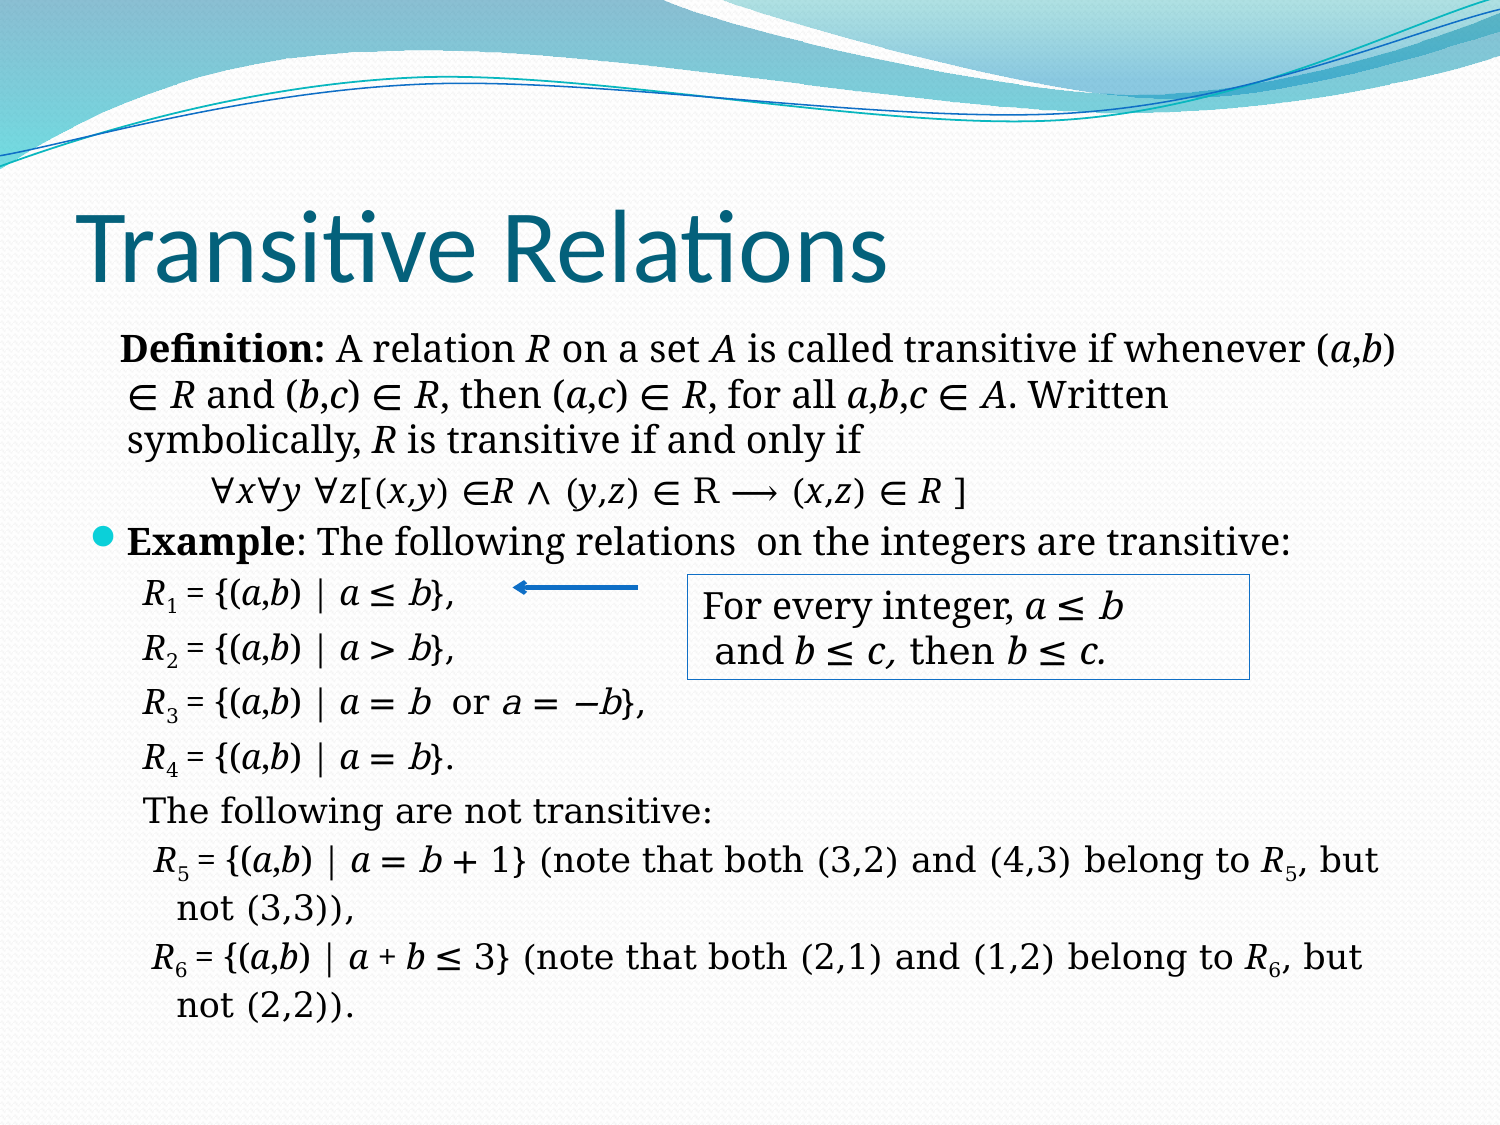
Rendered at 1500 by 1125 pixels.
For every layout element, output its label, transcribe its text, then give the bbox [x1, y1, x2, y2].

list Definition: A relation R on a set A is called transitive if whenever (a,b) ∊ R and (b,c) ∊ R, then (a,c) ∊ R, for all a,b,c ∊ A. Written symbolically, R is transitive if and only if ∀x∀y ∀z[(x,y) ∊R ∧ (y,z) ∊ R ⟶ (x,z) ∊ R ] Example: The following relations on the integers are transitive: R1 = {(a,b) | a ≤ b}, R2 = {(a,b) | a > b}, R3 = {(a,b) | a = b or a = −b}, R4 = {(a,b) | a = b}. The following are not transitive: R5 = {(a,b) | a = b + 1} (note that both (3,2) and (4,3) belong to R5, but not (3,3)), R6 = {(a,b) | a + b ≤ 3} (note that both (2,1) and (1,2) belong to R6, but not (2,2)). [75, 317, 1425, 1038]
text_box d [512, 589, 637, 600]
title Transitive Relations [75, 115, 1425, 303]
text_box For every integer, a ≤ b and b ≤ c, then b ≤ c. [687, 574, 1250, 680]
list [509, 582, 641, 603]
